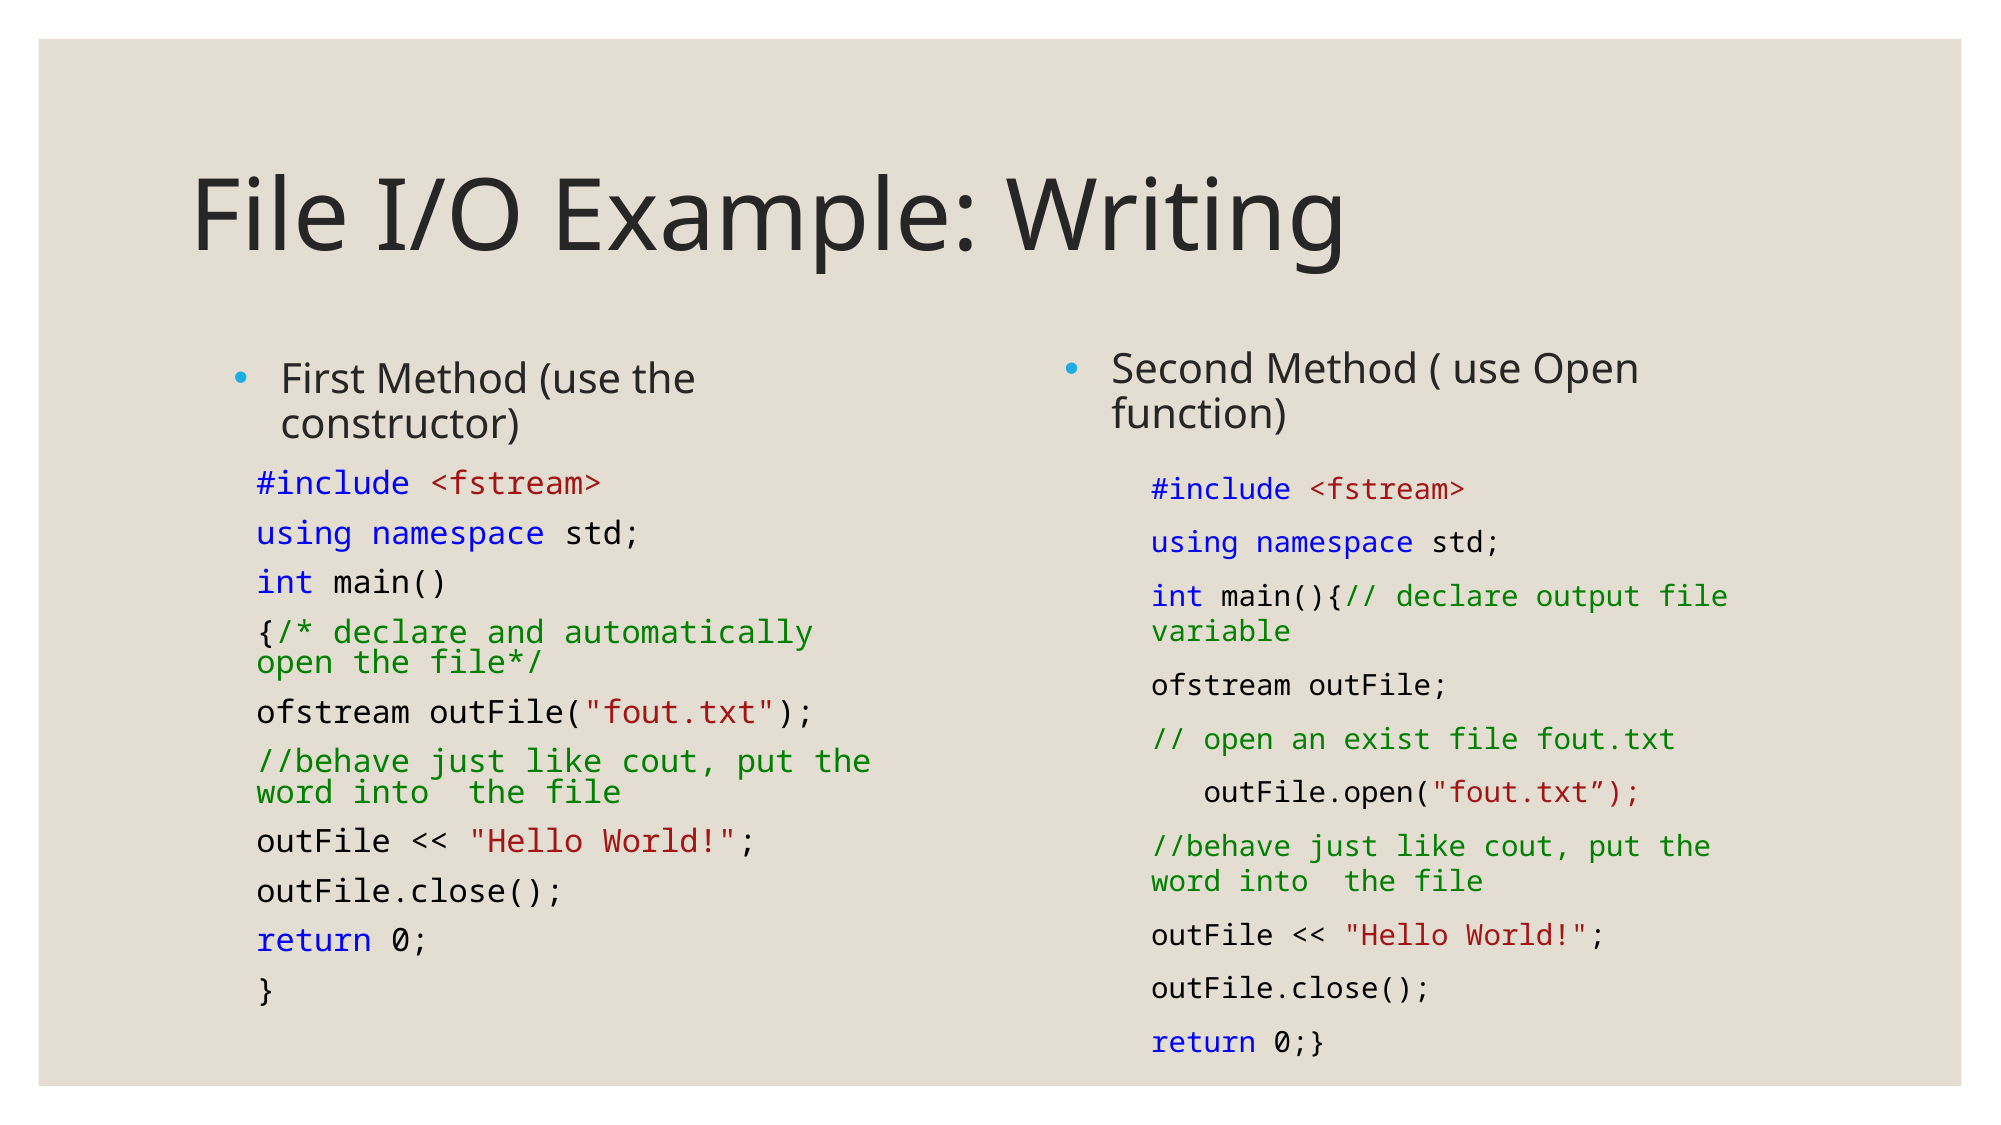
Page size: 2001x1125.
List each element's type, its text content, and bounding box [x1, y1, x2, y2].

text_box Second Method ( use Open function) [1049, 340, 1748, 453]
title File I/O Example: Writing [174, 105, 1825, 331]
list #include <fstream> using namespace std; int main(){// declare output file variable ofstream outFile; // open an exist file fout.txt outFile.open("fout.txt”); //behave just like cout, put the word into the file outFile << "Hello World!"; outFile.close(); return 0;} [1135, 462, 1799, 1125]
text_box First Method (use the constructor) [218, 350, 882, 463]
list #include <fstream> using namespace std; int main() {/* declare and automatically open the file*/ ofstream outFile("fout.txt"); //behave just like cout, put the word into the file outFile << "Hello World!"; outFile.close(); return 0; } [241, 462, 904, 1031]
